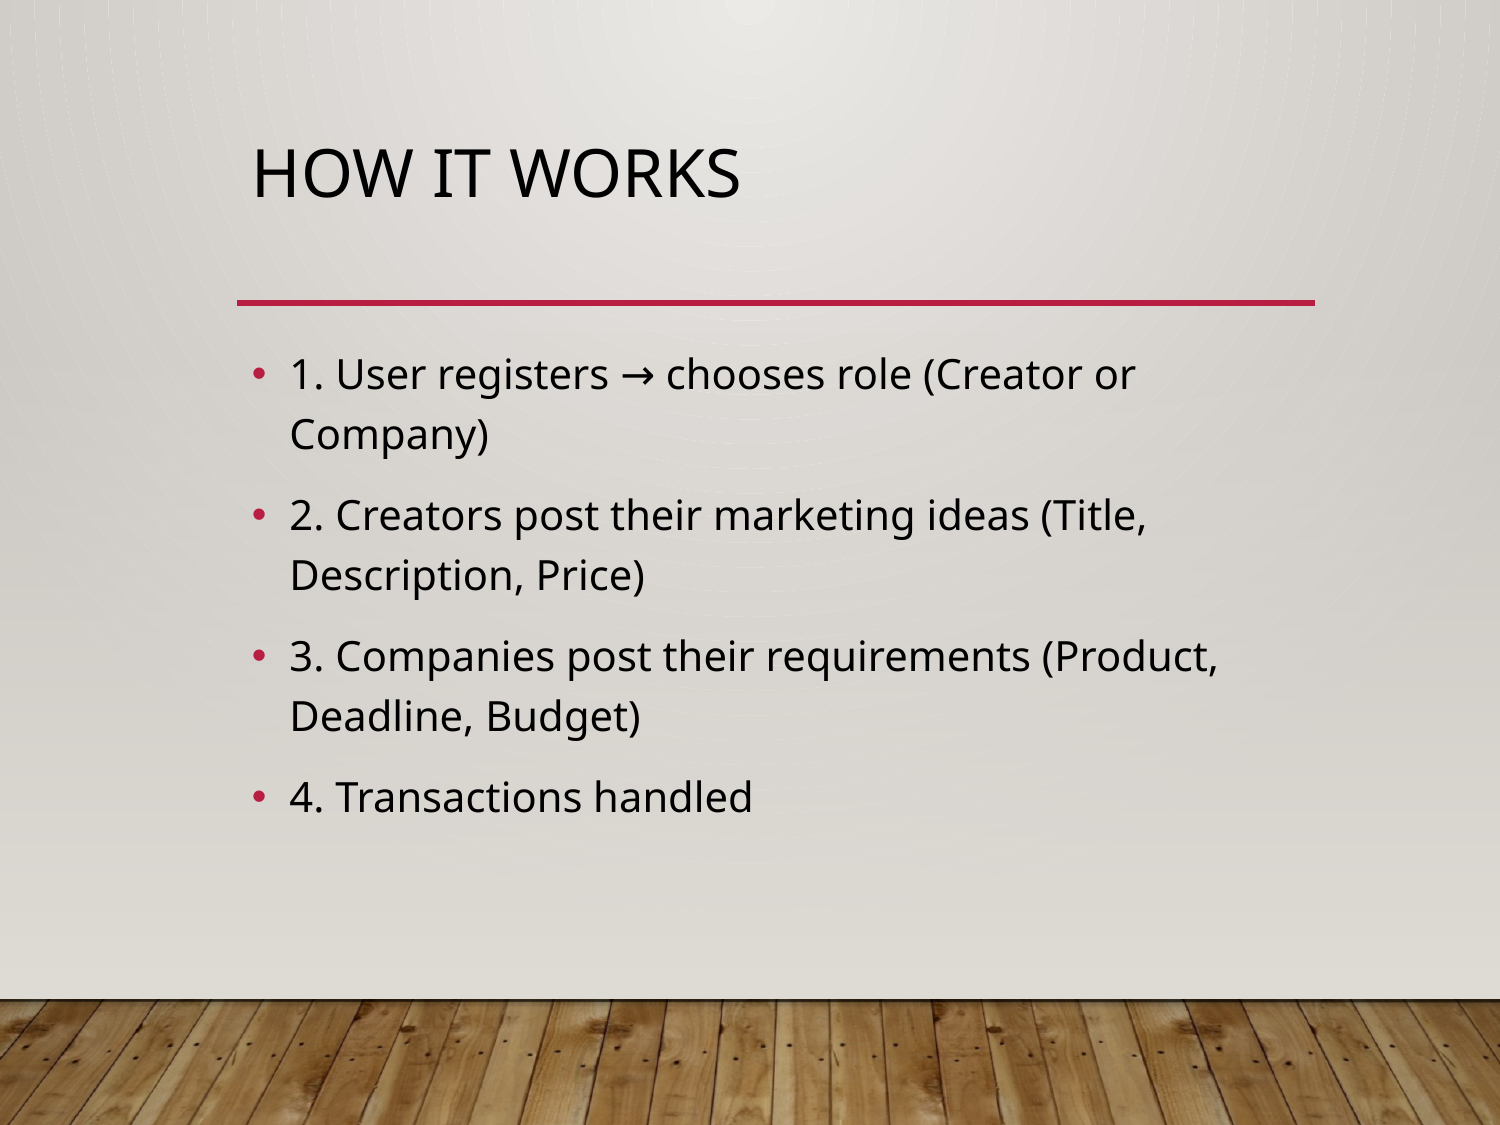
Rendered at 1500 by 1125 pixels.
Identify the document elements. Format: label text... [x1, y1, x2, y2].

picture [0, 999, 1500, 1125]
title How It Works [236, 131, 1315, 305]
list 1. User registers → chooses role (Creator or Company) 2. Creators post their marketing ideas (Title, Description, Price) 3. Companies post their requirements (Product, Deadline, Budget) 4. Transactions handled [236, 330, 1315, 897]
